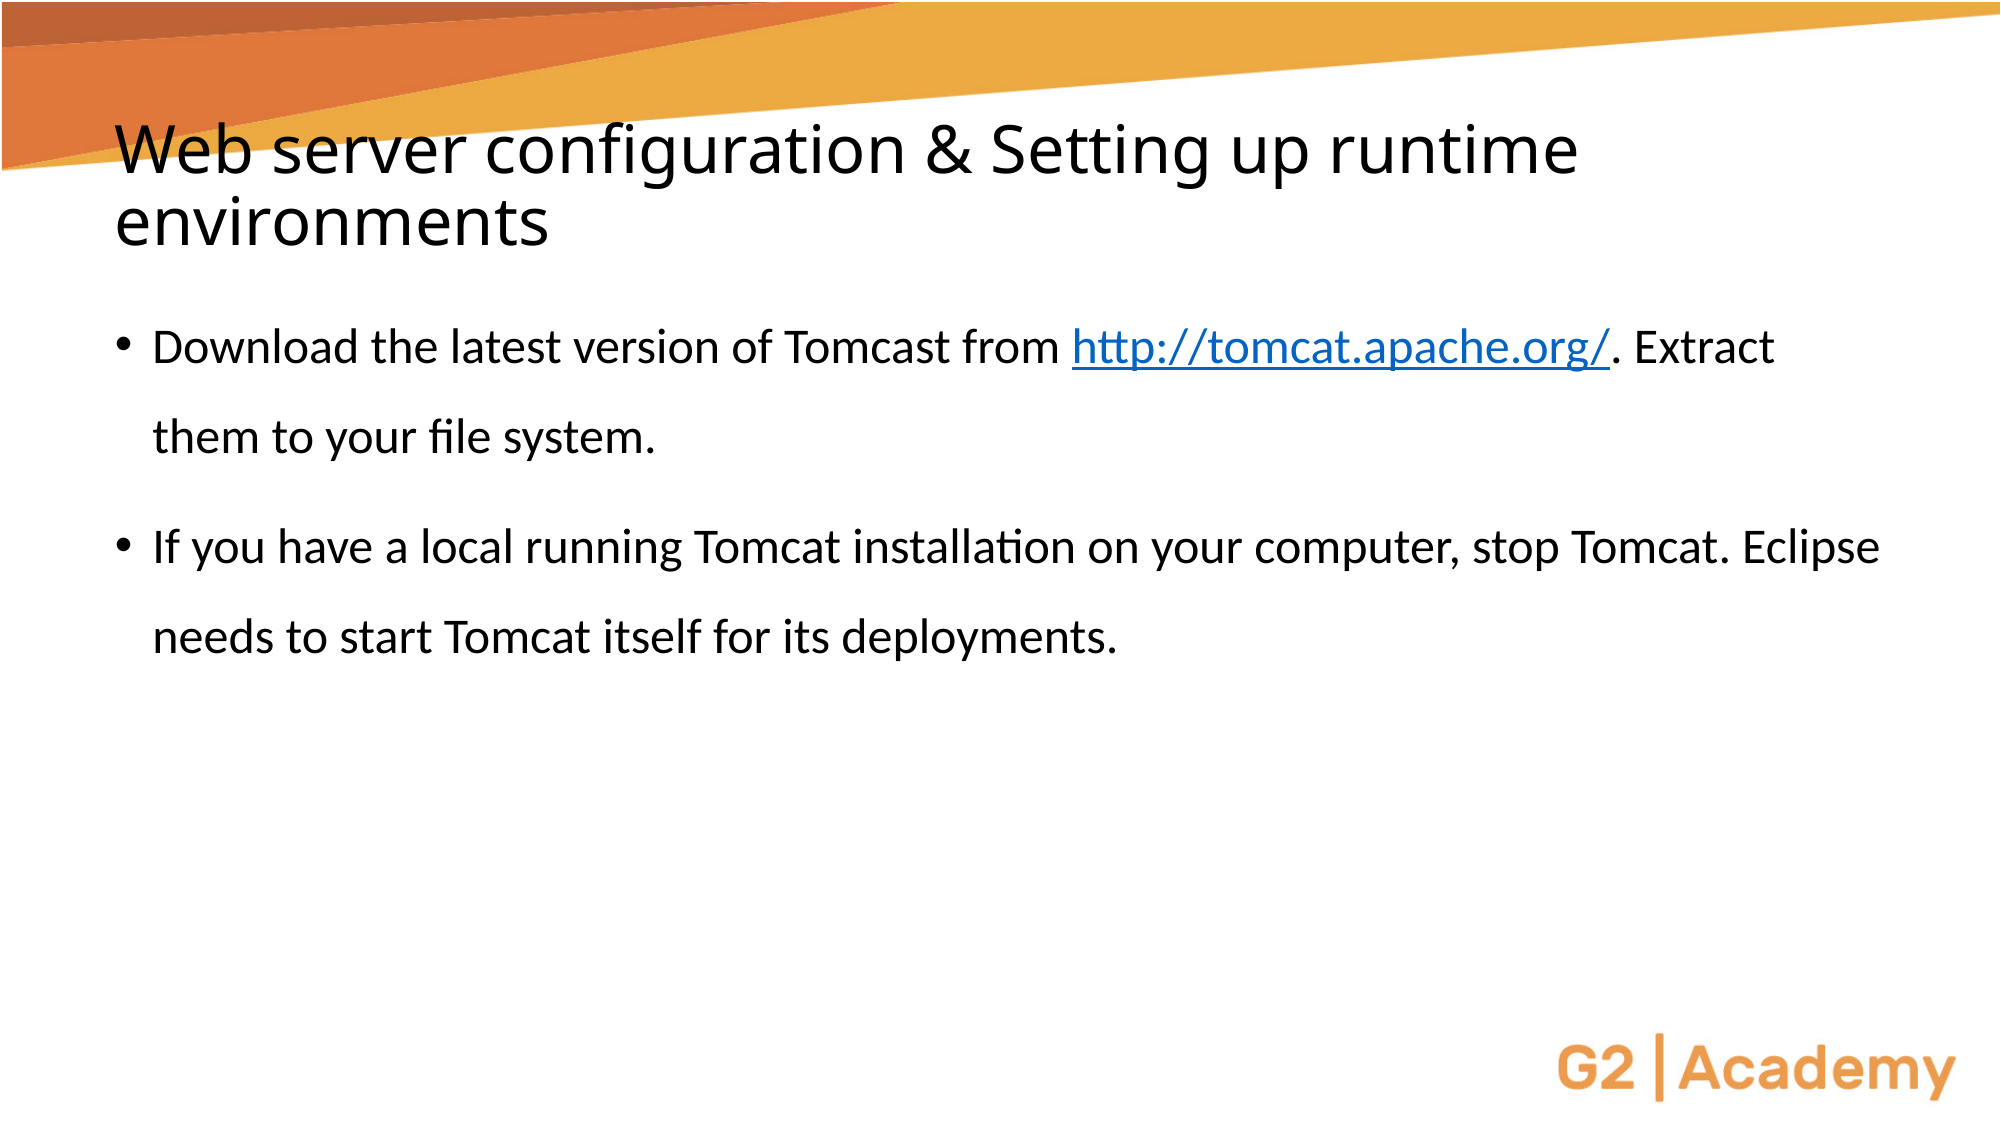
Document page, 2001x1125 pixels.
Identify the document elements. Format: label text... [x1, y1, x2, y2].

picture [1, 2, 2000, 1125]
title Web server configuration & Setting up runtime environments [99, 100, 1900, 275]
list Download the latest version of Tomcast from http://tomcat.apache.org/. Extract them to your file system. If you have a local running Tomcat installation on your computer, stop Tomcat. Eclipse needs to start Tomcat itself for its deployments. [99, 275, 1900, 1037]
